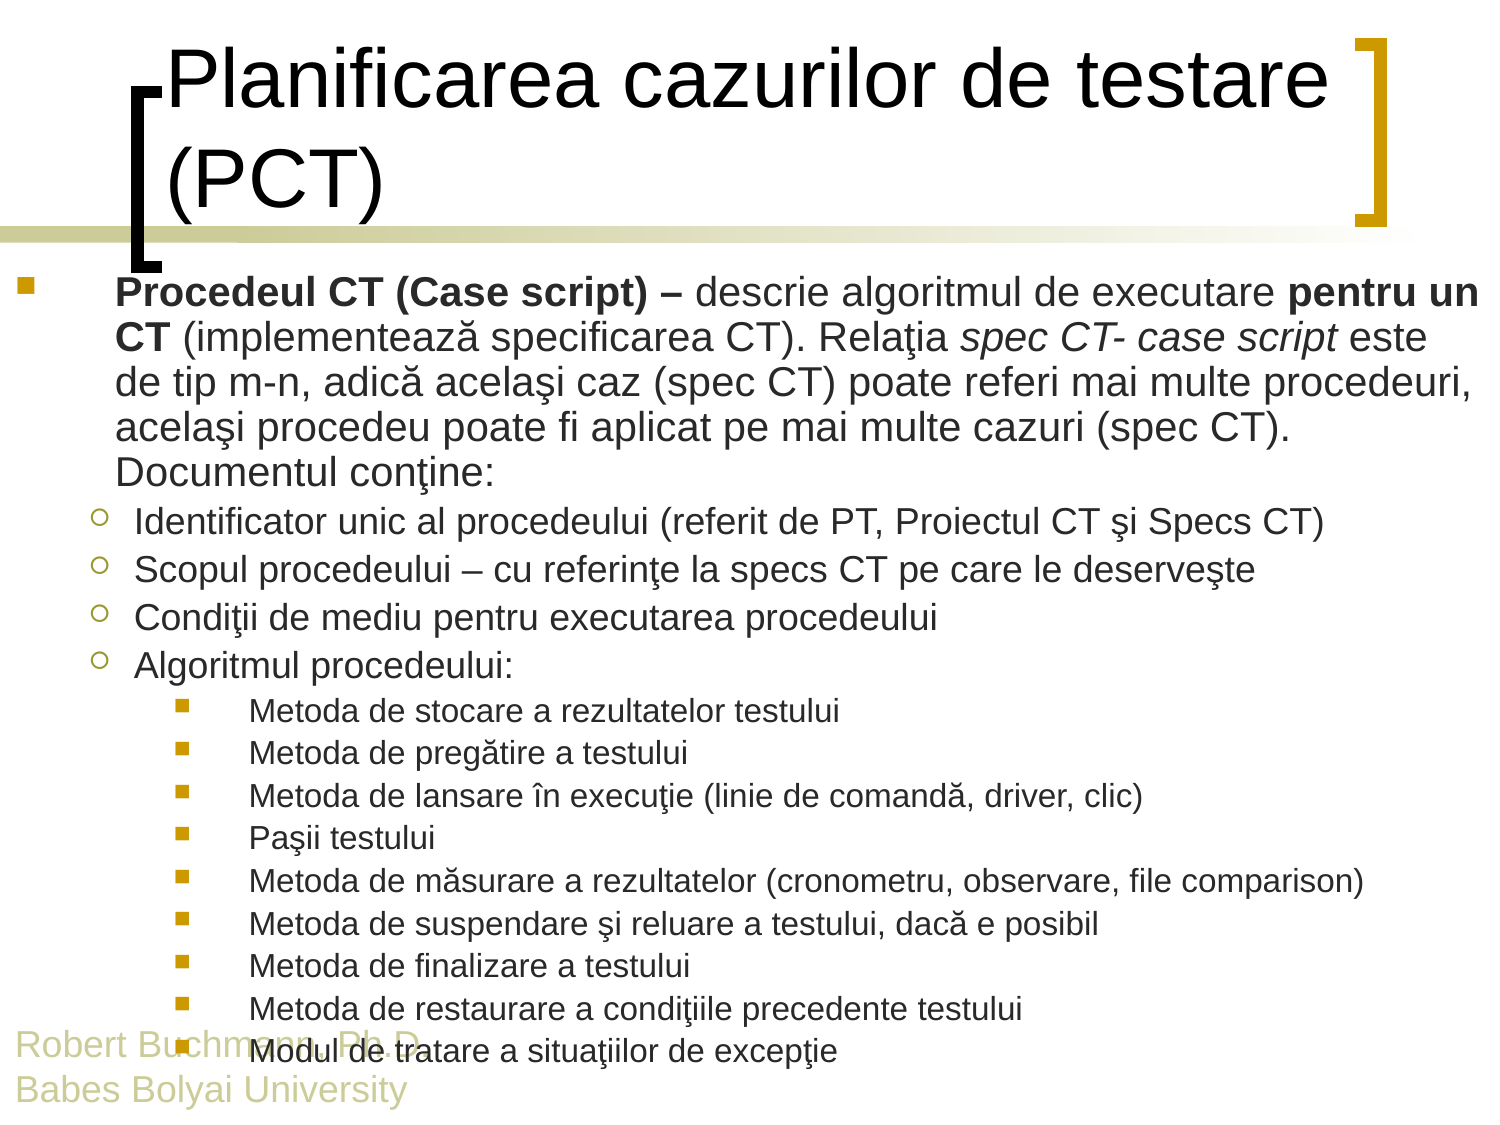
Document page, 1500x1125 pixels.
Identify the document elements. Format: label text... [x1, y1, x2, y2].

title Planificarea cazurilor de testare (PCT) [149, 0, 1413, 232]
list Procedeul CT (Case script) – descrie algoritmul de executare pentru un CT (implementează specificarea CT). Relaţia spec CT- case script este de tip m-n, adică acelaşi caz (spec CT) poate referi mai multe procedeuri, acelaşi procedeu poate fi aplicat pe mai multe cazuri (spec CT). Documentul conţine: Identificator unic al procedeului (referit de PT, Proiectul CT şi Specs CT) Scopul procedeului – cu referinţe la specs CT pe care le deserveşte Condiţii de mediu pentru executarea procedeului Algoritmul procedeului: Metoda de stocare a rezultatelor testului Metoda de pregătire a testului Metoda de lansare în execuţie (linie de comandă, driver, clic) Paşii testului Metoda de măsurare a rezultatelor (cronometru, observare, file comparison) Metoda de suspendare şi reluare a testului, dacă e posibil Metoda de finalizare a testului Metoda de restaurare a condiţiile precedente testului Modul de tratare a situaţiilor de excepţie [0, 262, 1500, 1125]
